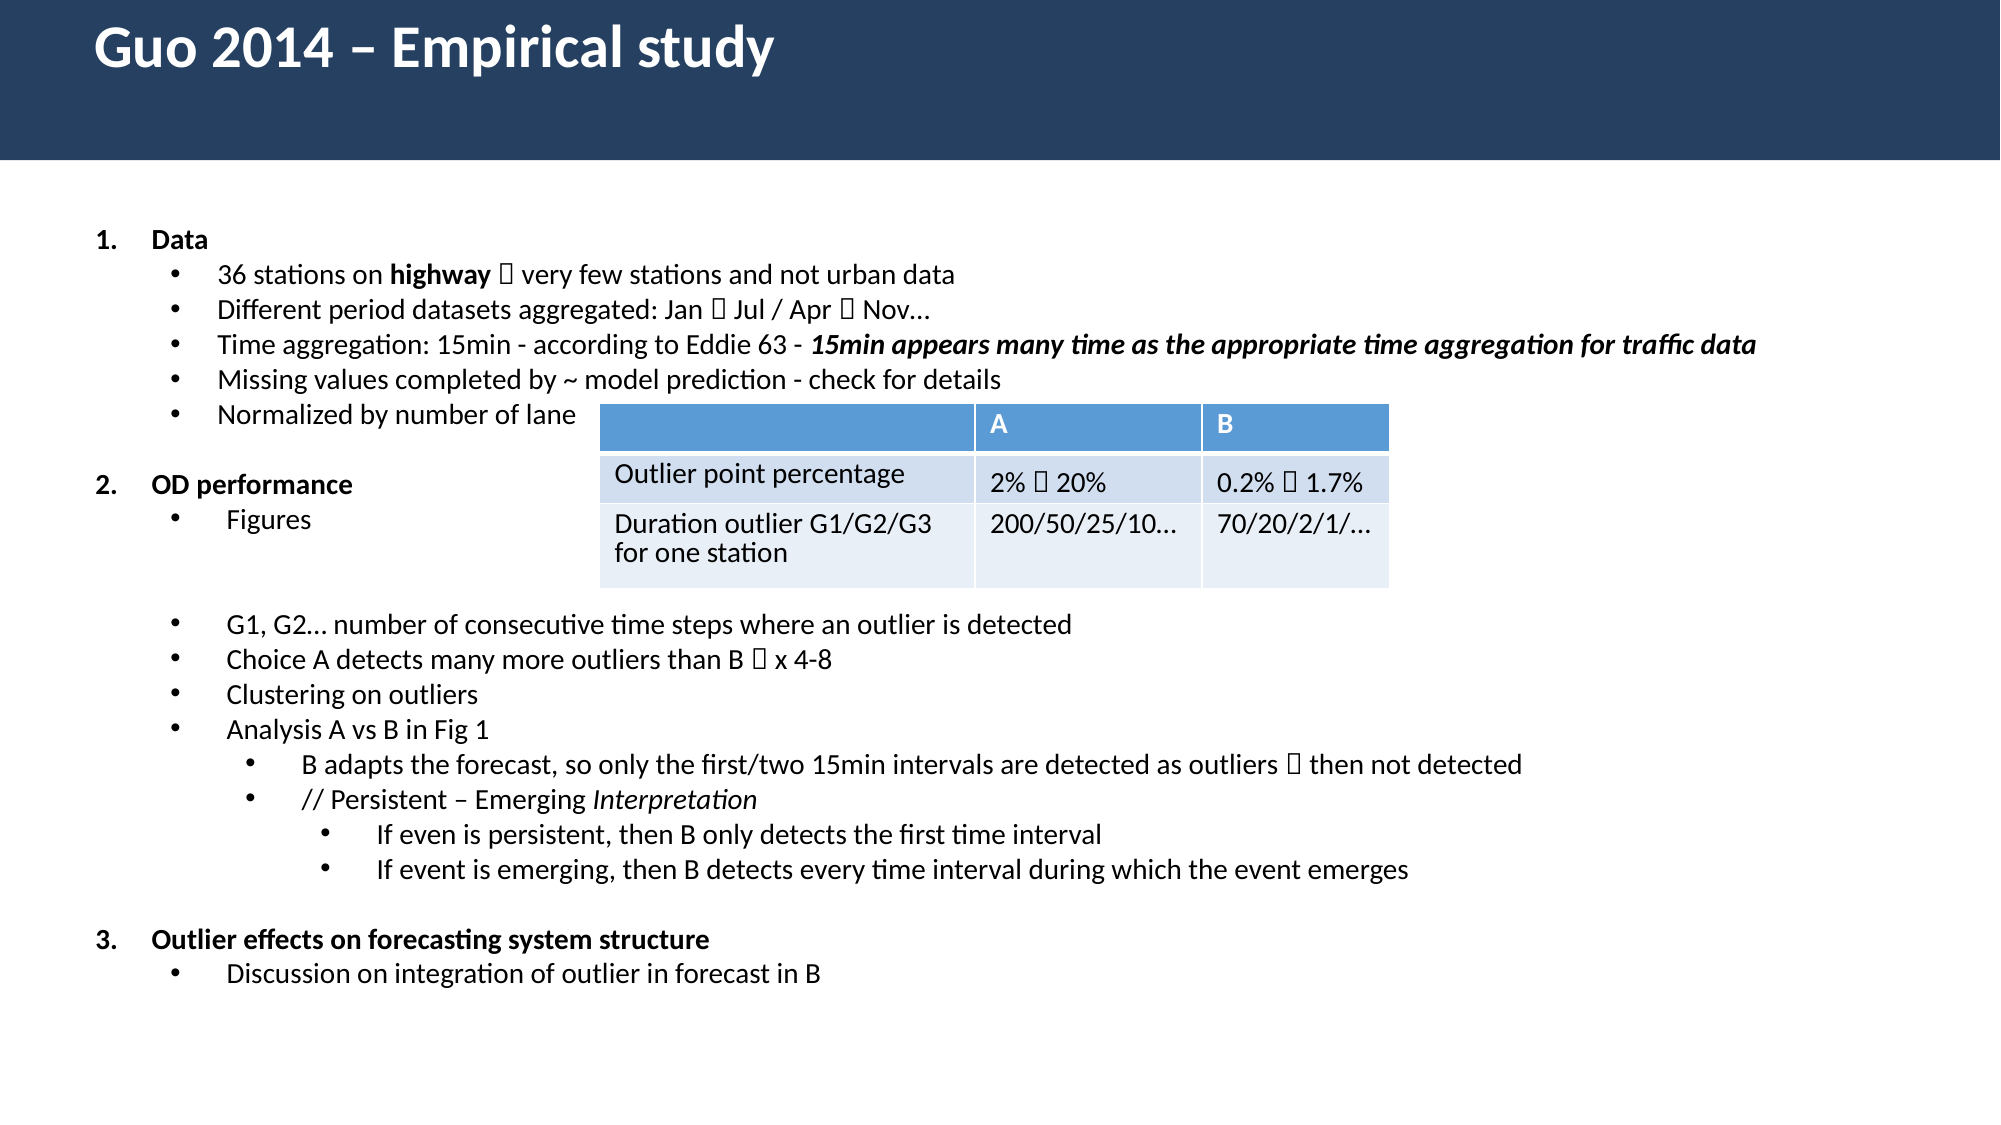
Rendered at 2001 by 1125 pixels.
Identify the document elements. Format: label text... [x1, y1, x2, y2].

table_cell 0.2%  1.7% [1203, 456, 1389, 503]
table_header B [1203, 404, 1389, 451]
table_header [600, 404, 974, 451]
table_cell 70/20/2/1/… [1203, 504, 1389, 588]
table_cell Outlier point percentage [600, 456, 974, 503]
text_box Data 36 stations on highway  very few stations and not urban data Different period datasets aggregated: Jan  Jul / Apr  Nov… Time aggregation: 15min - according to Eddie 63 - 15min appears many time as the appropriate time aggregation for traffic data Missing values completed by ~ model prediction - check for details Normalized by number of lane OD performance Figures G1, G2… number of consecutive time steps where an outlier is detected Choice A detects many more outliers than B  x 4-8 Clustering on outliers Analysis A vs B in Fig 1 B adapts the forecast, so only the first/two 15min intervals are detected as outliers  then not detected // Persistent – Emerging Interpretation If even is persistent, then B only detects the first time interval If event is emerging, then B detects every time interval during which the event emerges Outlier effects on forecasting system structure Discussion on integration of outlier in forecast in B [80, 213, 1900, 998]
table_header A [976, 404, 1201, 451]
table_cell 200/50/25/10… [976, 504, 1201, 588]
table_cell 2%  20% [976, 456, 1201, 503]
table_cell Duration outlier G1/G2/G3 for one station [600, 504, 974, 588]
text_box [0, 0, 2000, 161]
